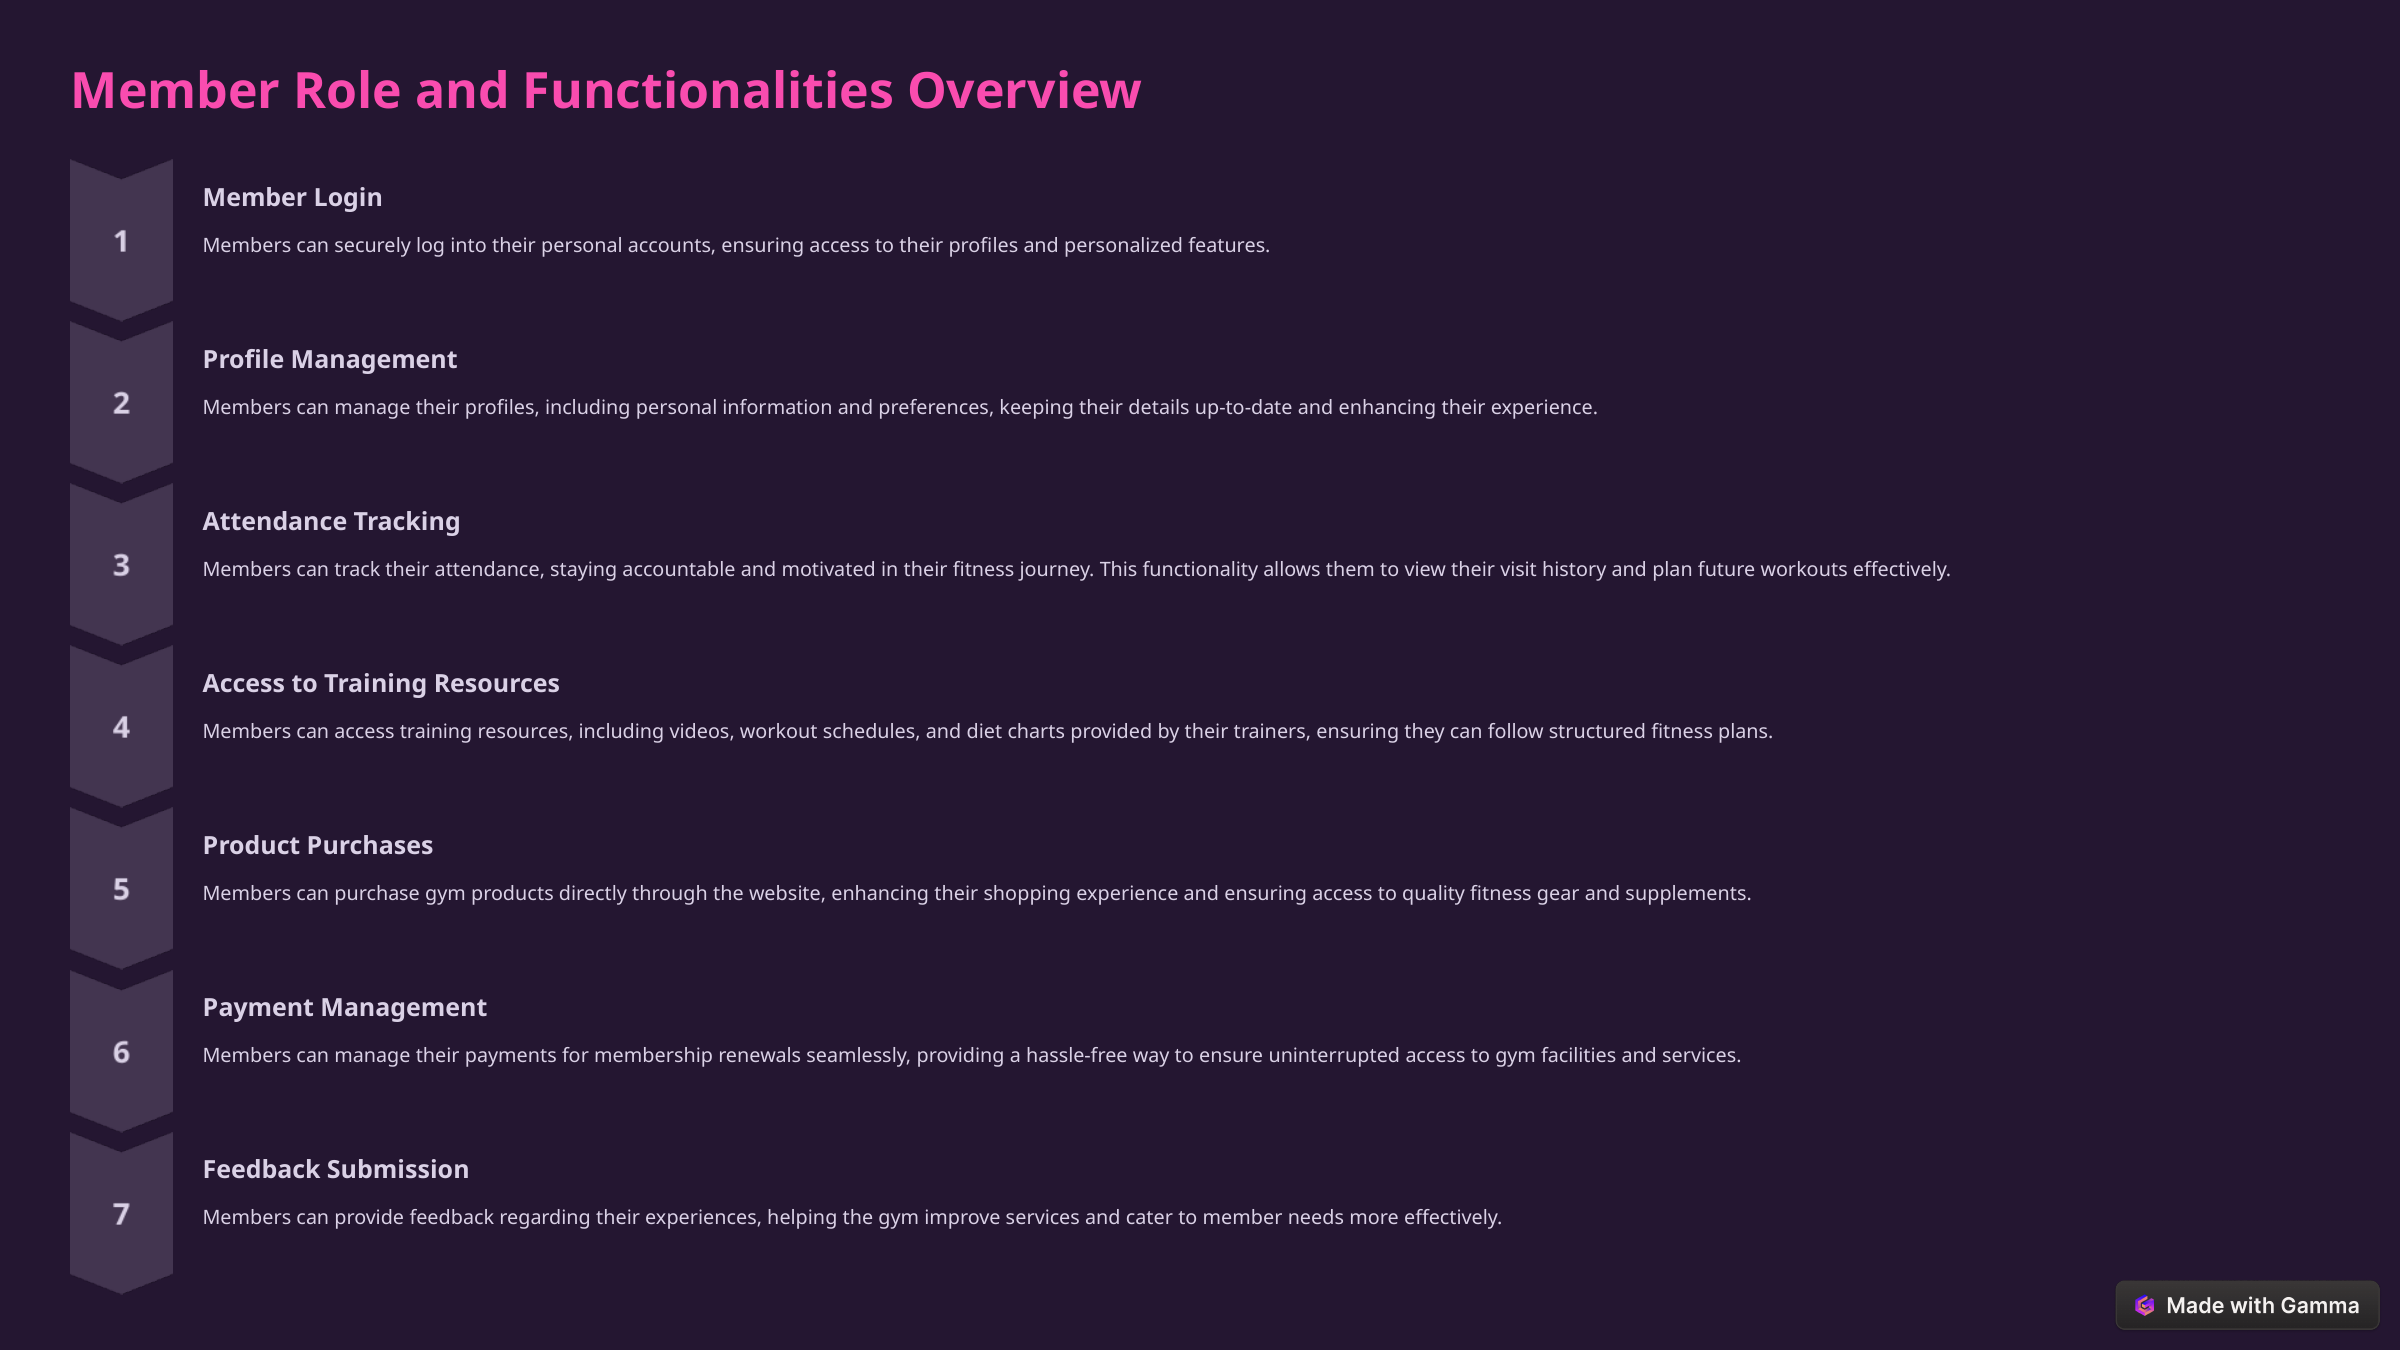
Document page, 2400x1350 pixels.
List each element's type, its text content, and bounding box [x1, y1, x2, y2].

text_box Members can securely log into their personal accounts, ensuring access to their profiles and personalized features. [202, 223, 2329, 257]
text_box Member Role and Functionalities Overview [70, 55, 1084, 119]
text_box Feedback Submission [202, 1152, 456, 1184]
text_box Members can access training resources, including videos, workout schedules, and diet charts provided by their trainers, ensuring they can follow structured fitness plans. [202, 709, 2329, 743]
text_box Members can purchase gym products directly through the website, enhancing their shopping experience and ensuring access to quality fitness gear and supplements. [202, 872, 2329, 905]
text_box Payment Management [202, 990, 456, 1022]
text_box Product Purchases [202, 828, 456, 860]
text_box Member Login [202, 179, 456, 212]
text_box Members can manage their profiles, including personal information and preferences, keeping their details up-to-date and enhancing their experience. [202, 385, 2329, 419]
picture [70, 159, 173, 1295]
text_box Access to Training Resources [202, 666, 557, 698]
text_box Members can manage their payments for membership renewals seamlessly, providing a hassle-free way to ensure uninterrupted access to gym facilities and services. [202, 1034, 2329, 1067]
text_box Members can track their attendance, staying accountable and motivated in their fitness journey. This functionality allows them to view their visit history and plan future workouts effectively. [202, 547, 2329, 581]
picture [2106, 1271, 2389, 1339]
text_box Members can provide feedback regarding their experiences, helping the gym improve services and cater to member needs more effectively. [202, 1196, 2329, 1229]
text_box Attendance Tracking [202, 503, 456, 536]
text_box Profile Management [202, 341, 456, 374]
